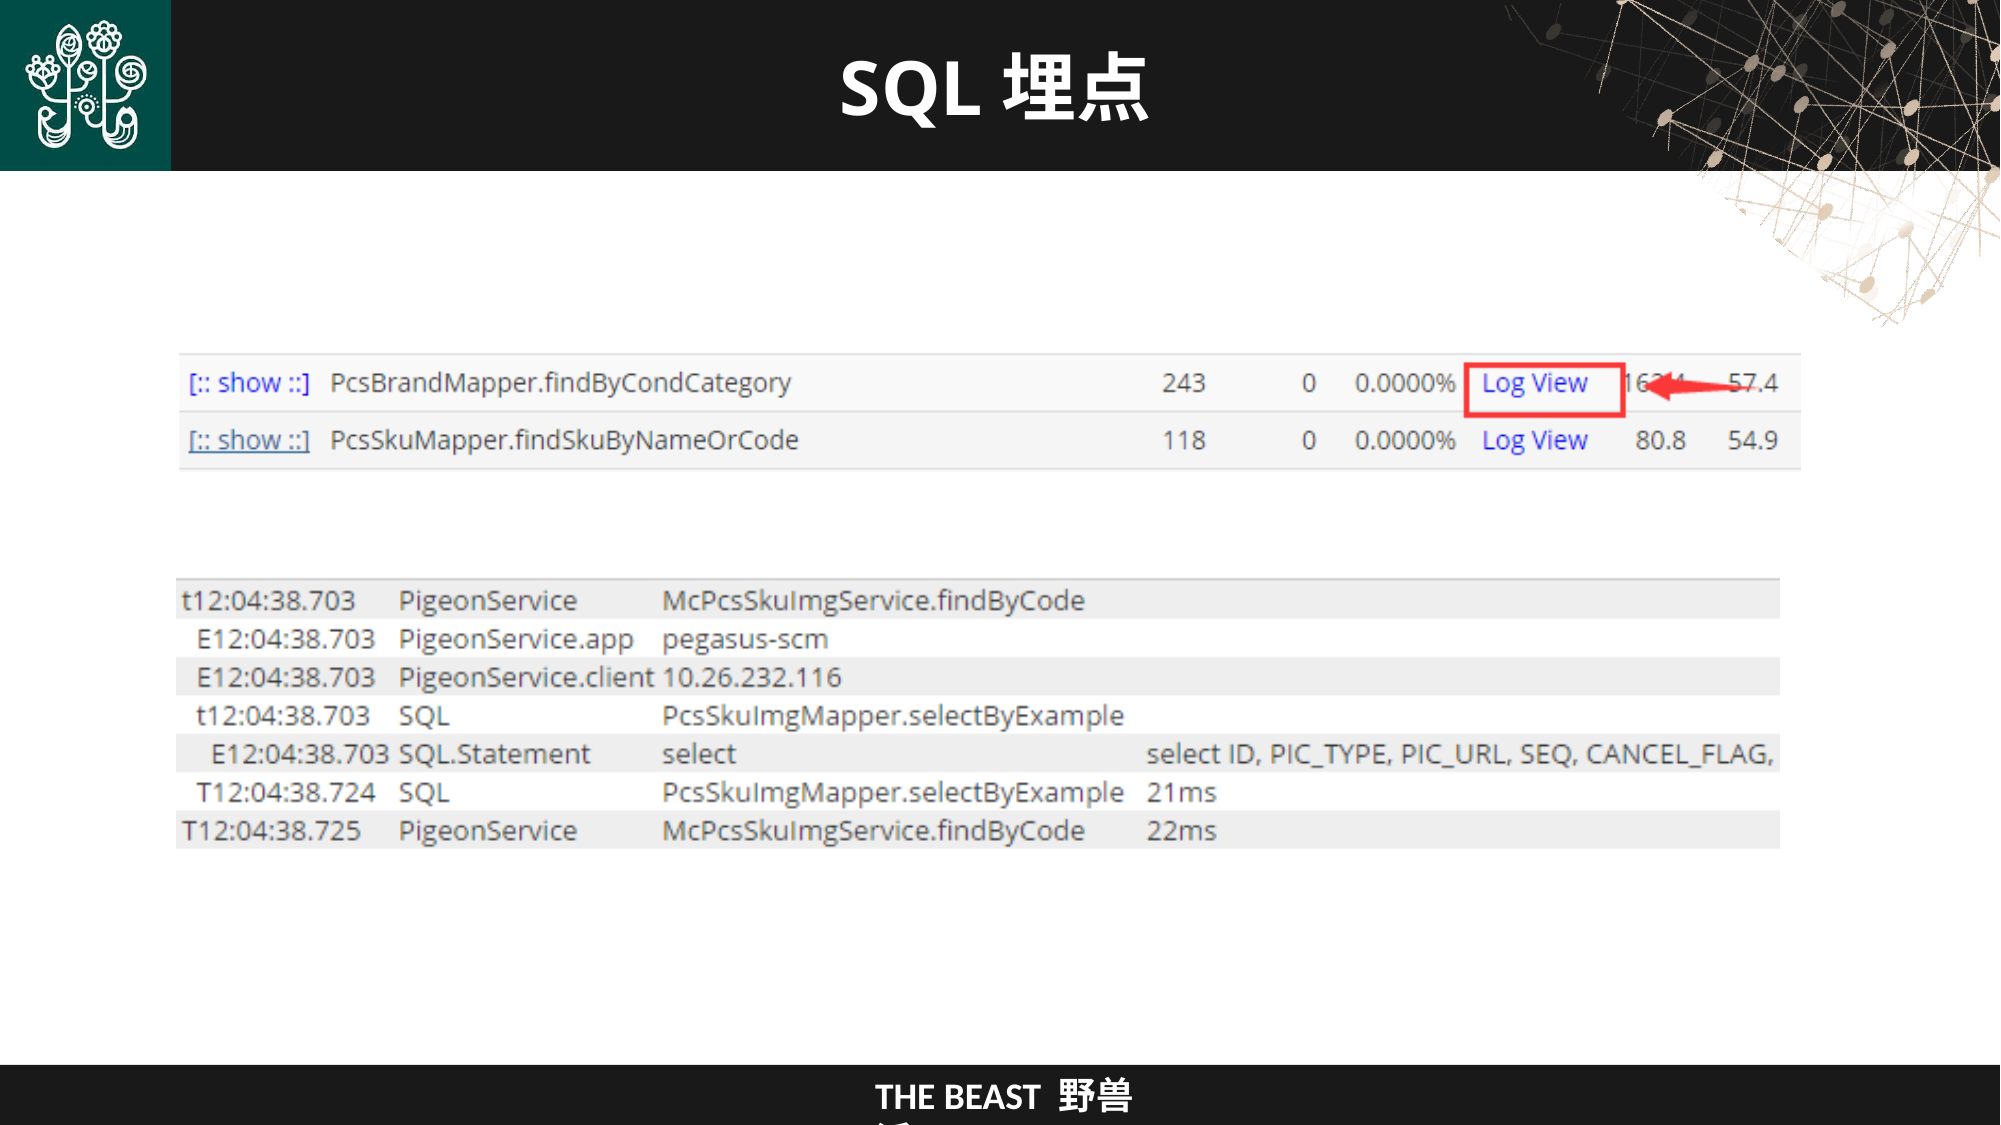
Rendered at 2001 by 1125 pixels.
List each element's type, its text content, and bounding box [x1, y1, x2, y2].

picture [0, 0, 171, 171]
title SQL埋点 [341, 13, 1650, 169]
picture [1592, 0, 2001, 295]
picture [176, 566, 1780, 860]
picture [176, 348, 1801, 472]
